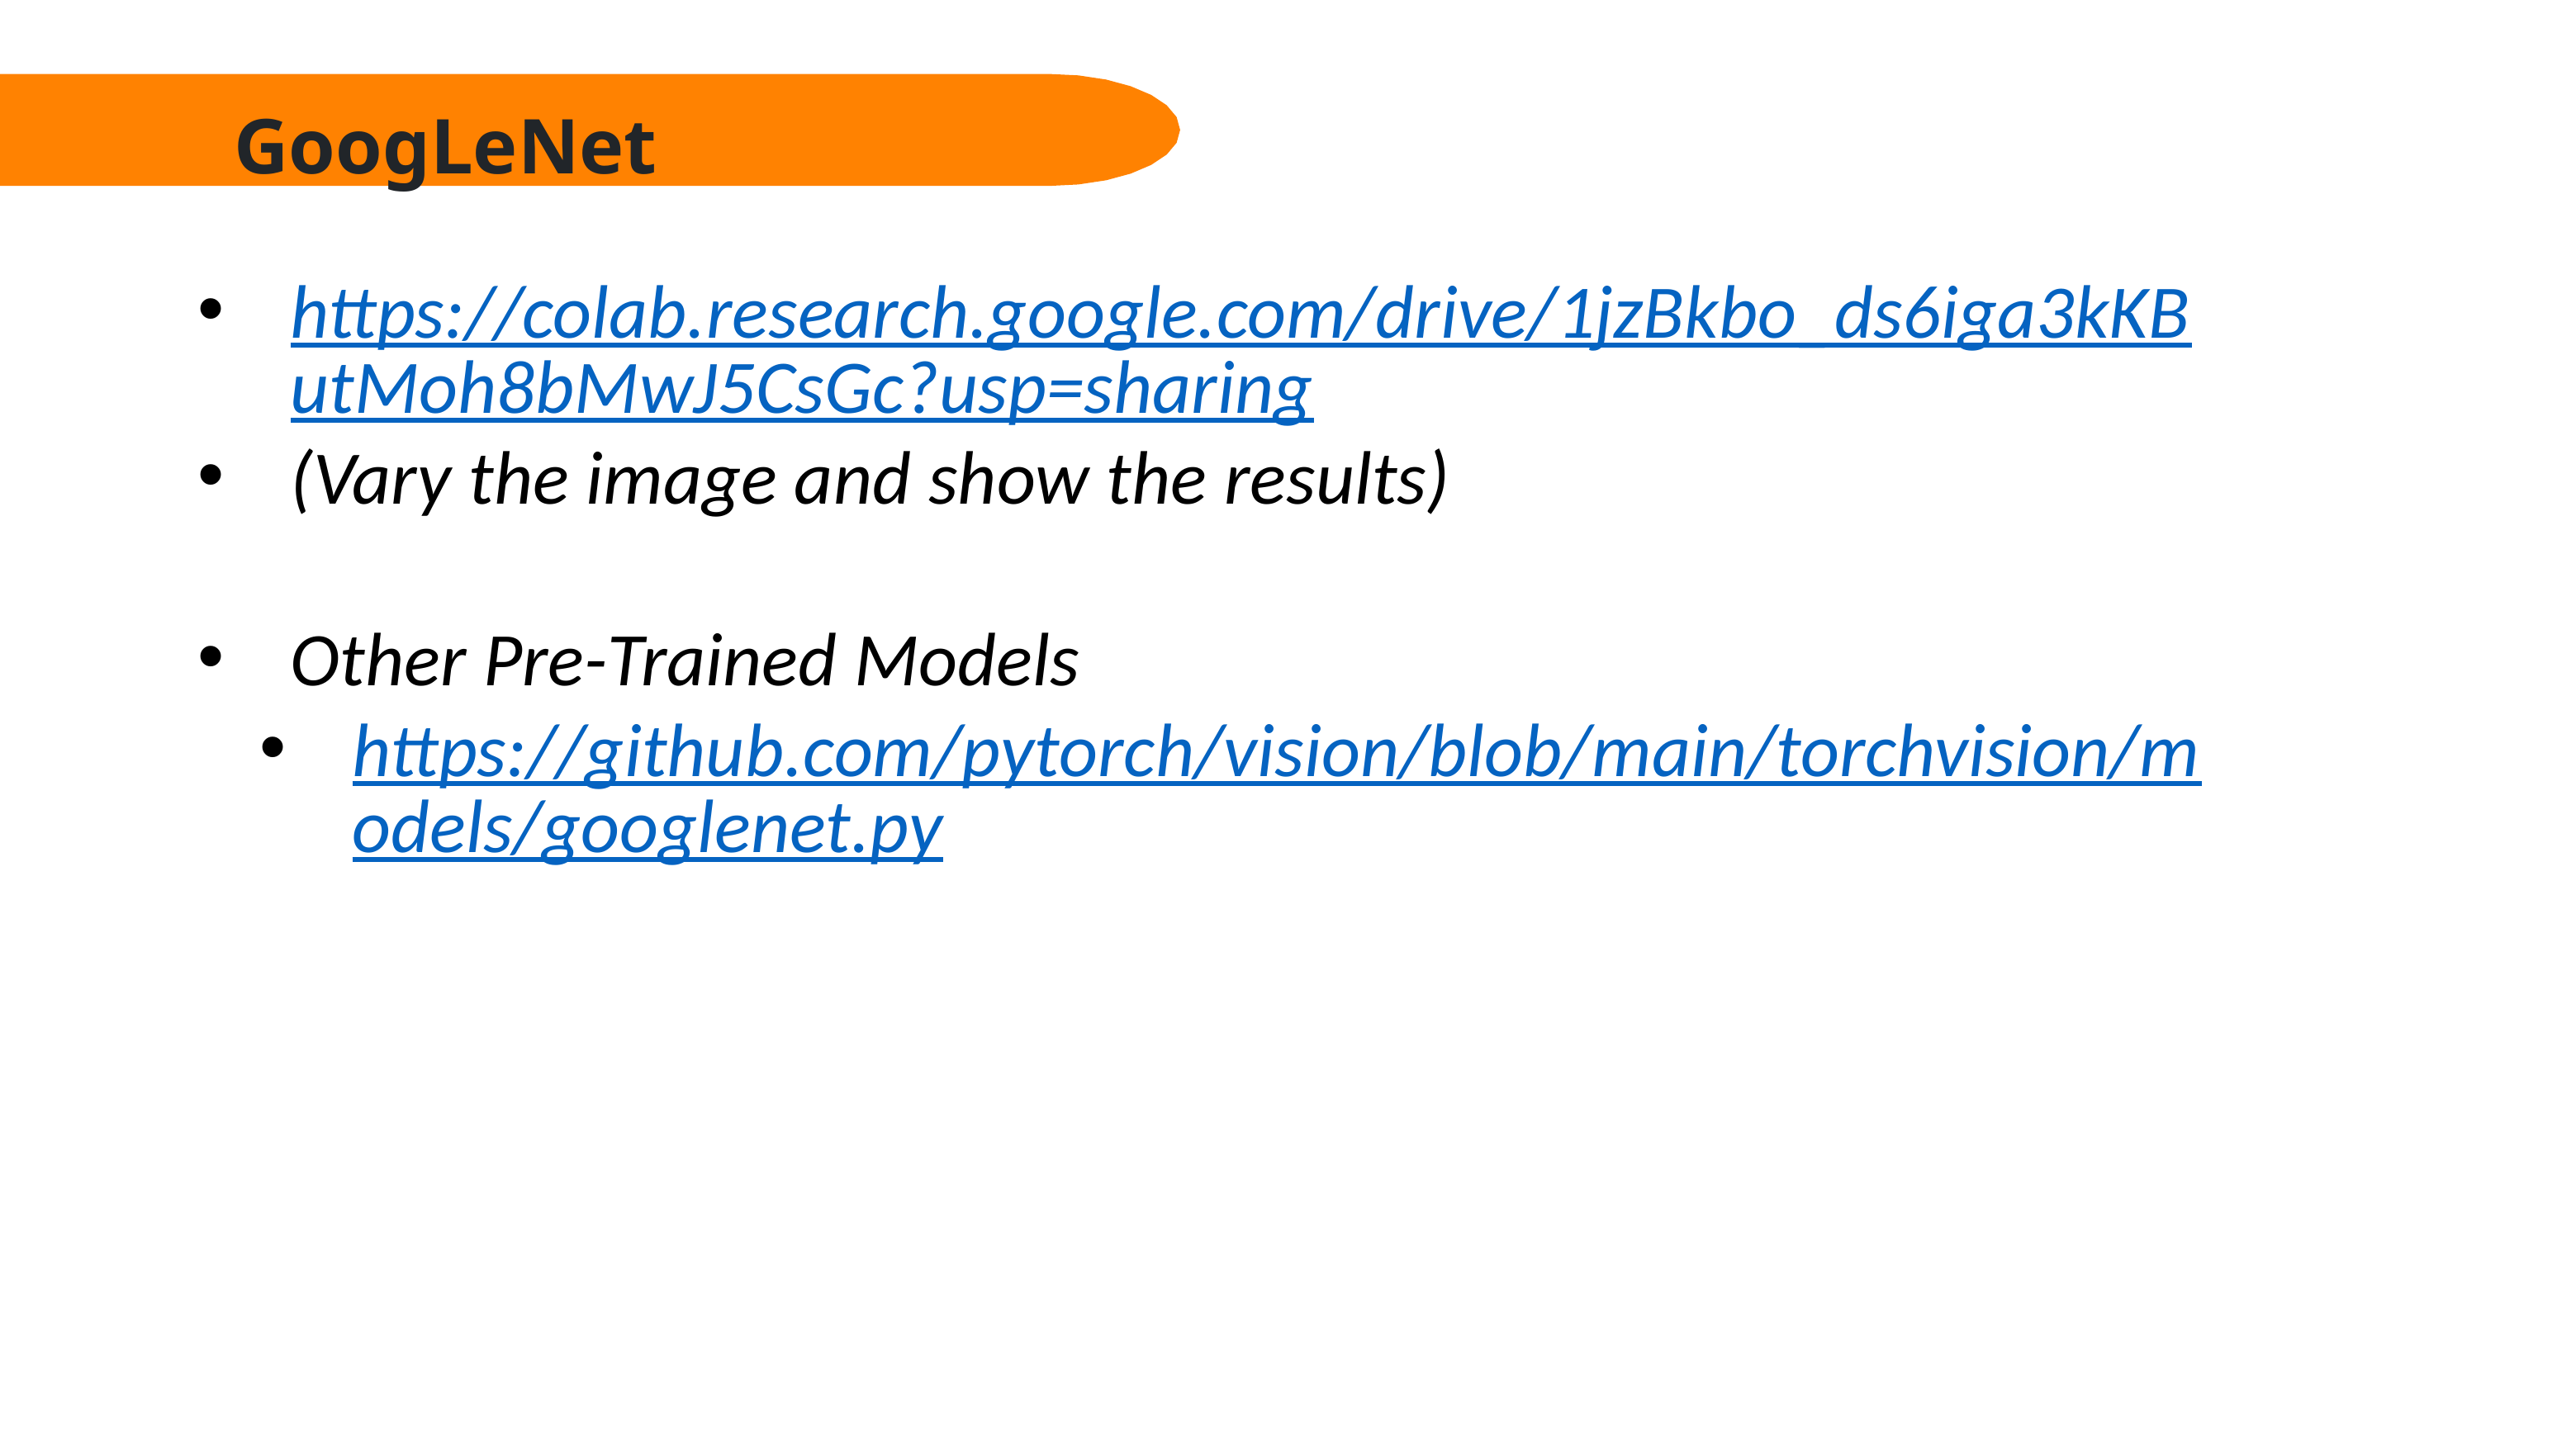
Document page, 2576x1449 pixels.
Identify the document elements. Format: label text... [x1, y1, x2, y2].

text_box [1163, 102, 1180, 158]
text_box https://colab.research.google.com/drive/1jzBkbo_ds6iga3kKButMoh8bMwJ5CsGc?usp=sharing (Vary the image and show the results) Other Pre-Trained Models https://github.com/pytorch/vision/blob/main/torchvision/models/googlenet.py [185, 256, 2235, 904]
text_box GoogLeNet [234, 96, 1163, 256]
text_box [0, 73, 1153, 187]
